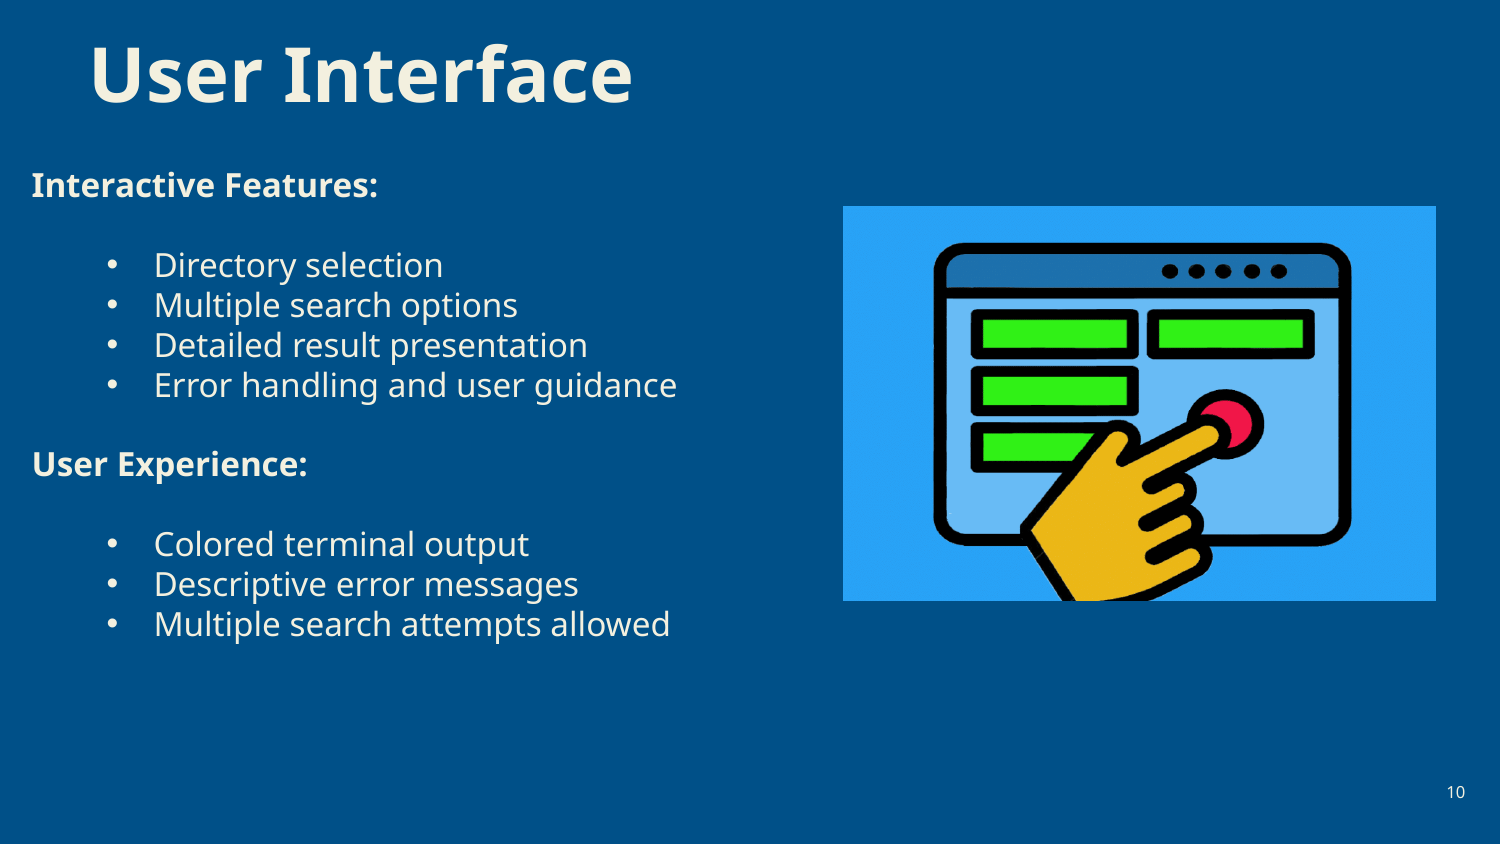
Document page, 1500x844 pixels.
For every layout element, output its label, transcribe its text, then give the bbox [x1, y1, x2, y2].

picture [842, 206, 1436, 602]
title User Interface [73, 22, 660, 126]
slide_number 10 [1390, 761, 1481, 826]
subtitle Interactive Features: Directory selection Multiple search options Detailed result presentation Error handling and user guidance User Experience: Colored terminal output Descriptive error messages Multiple search attempts allowed [0, 143, 1128, 664]
